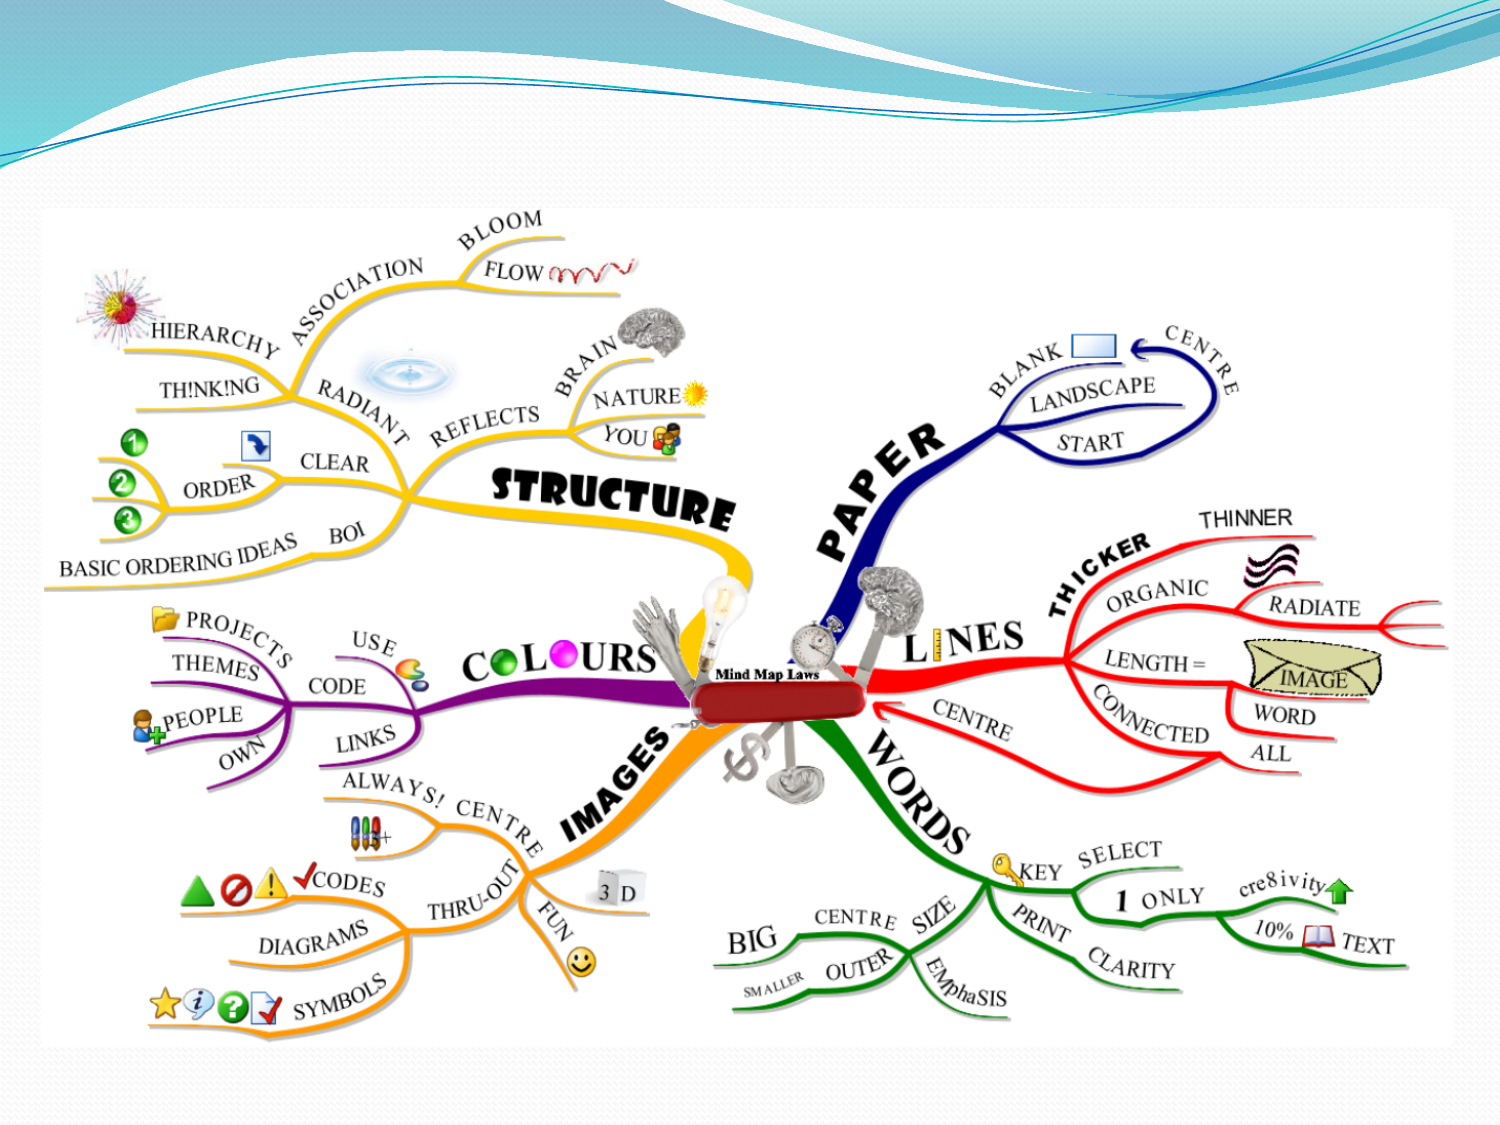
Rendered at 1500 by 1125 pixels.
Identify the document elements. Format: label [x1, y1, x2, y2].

picture [41, 207, 1454, 1047]
